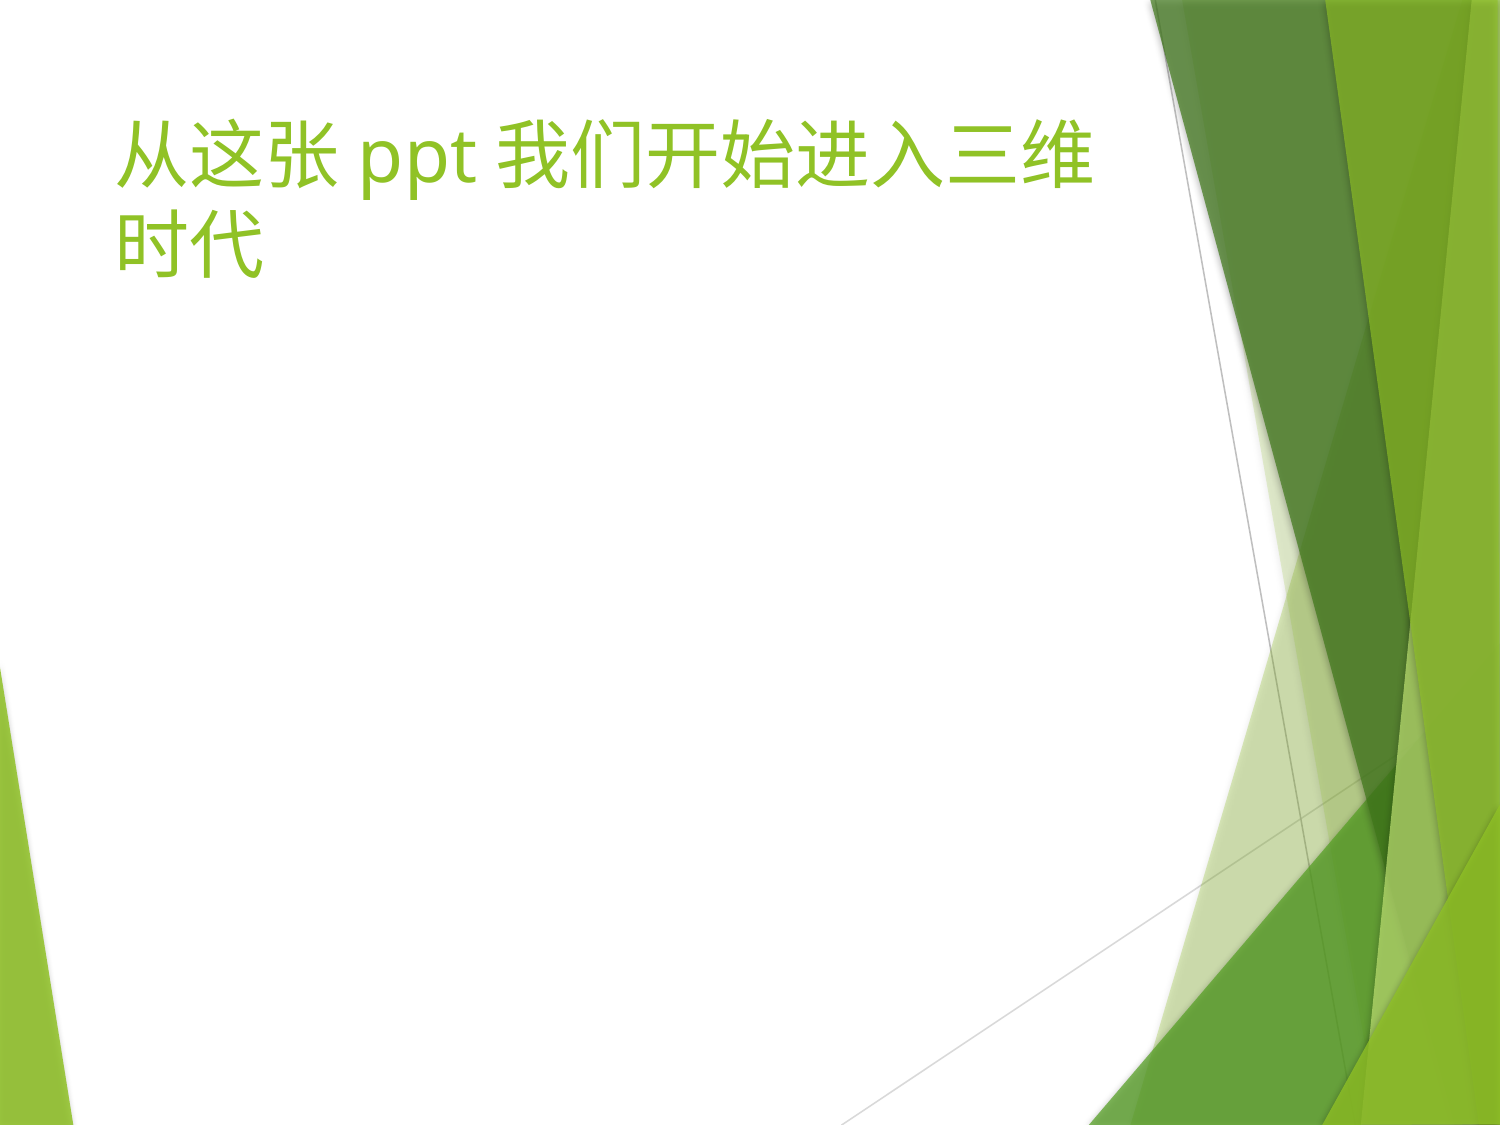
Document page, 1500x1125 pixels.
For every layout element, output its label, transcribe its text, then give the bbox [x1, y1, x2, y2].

title 从这张ppt我们开始进入三维时代 [99, 99, 1142, 317]
